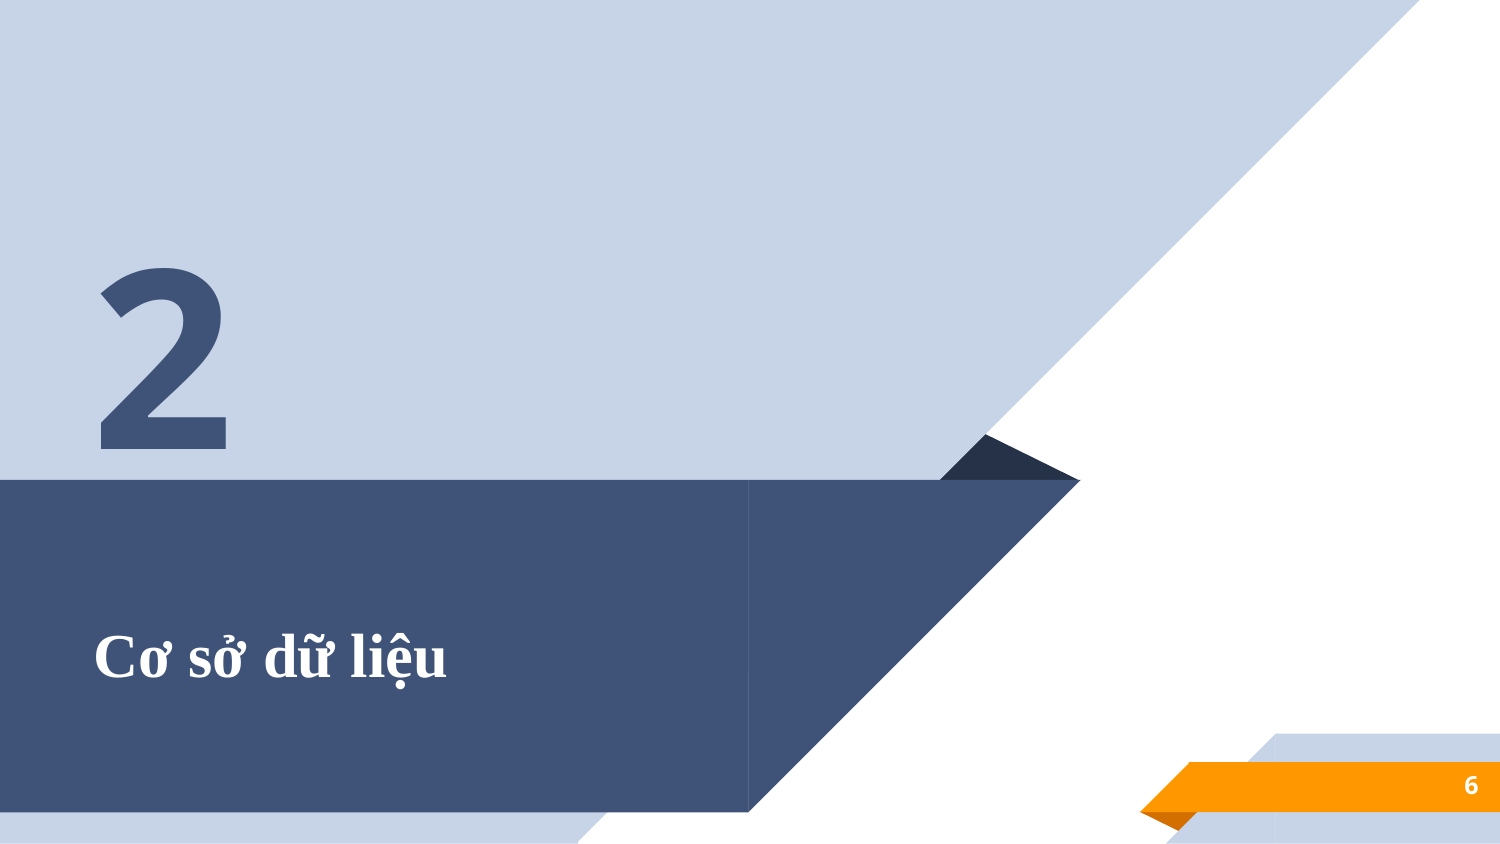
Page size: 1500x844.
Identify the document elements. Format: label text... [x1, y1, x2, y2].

slide_number 6 [1249, 760, 1494, 813]
text_box 2 [76, 0, 434, 515]
title Cơ sở dữ liệu [78, 514, 750, 705]
